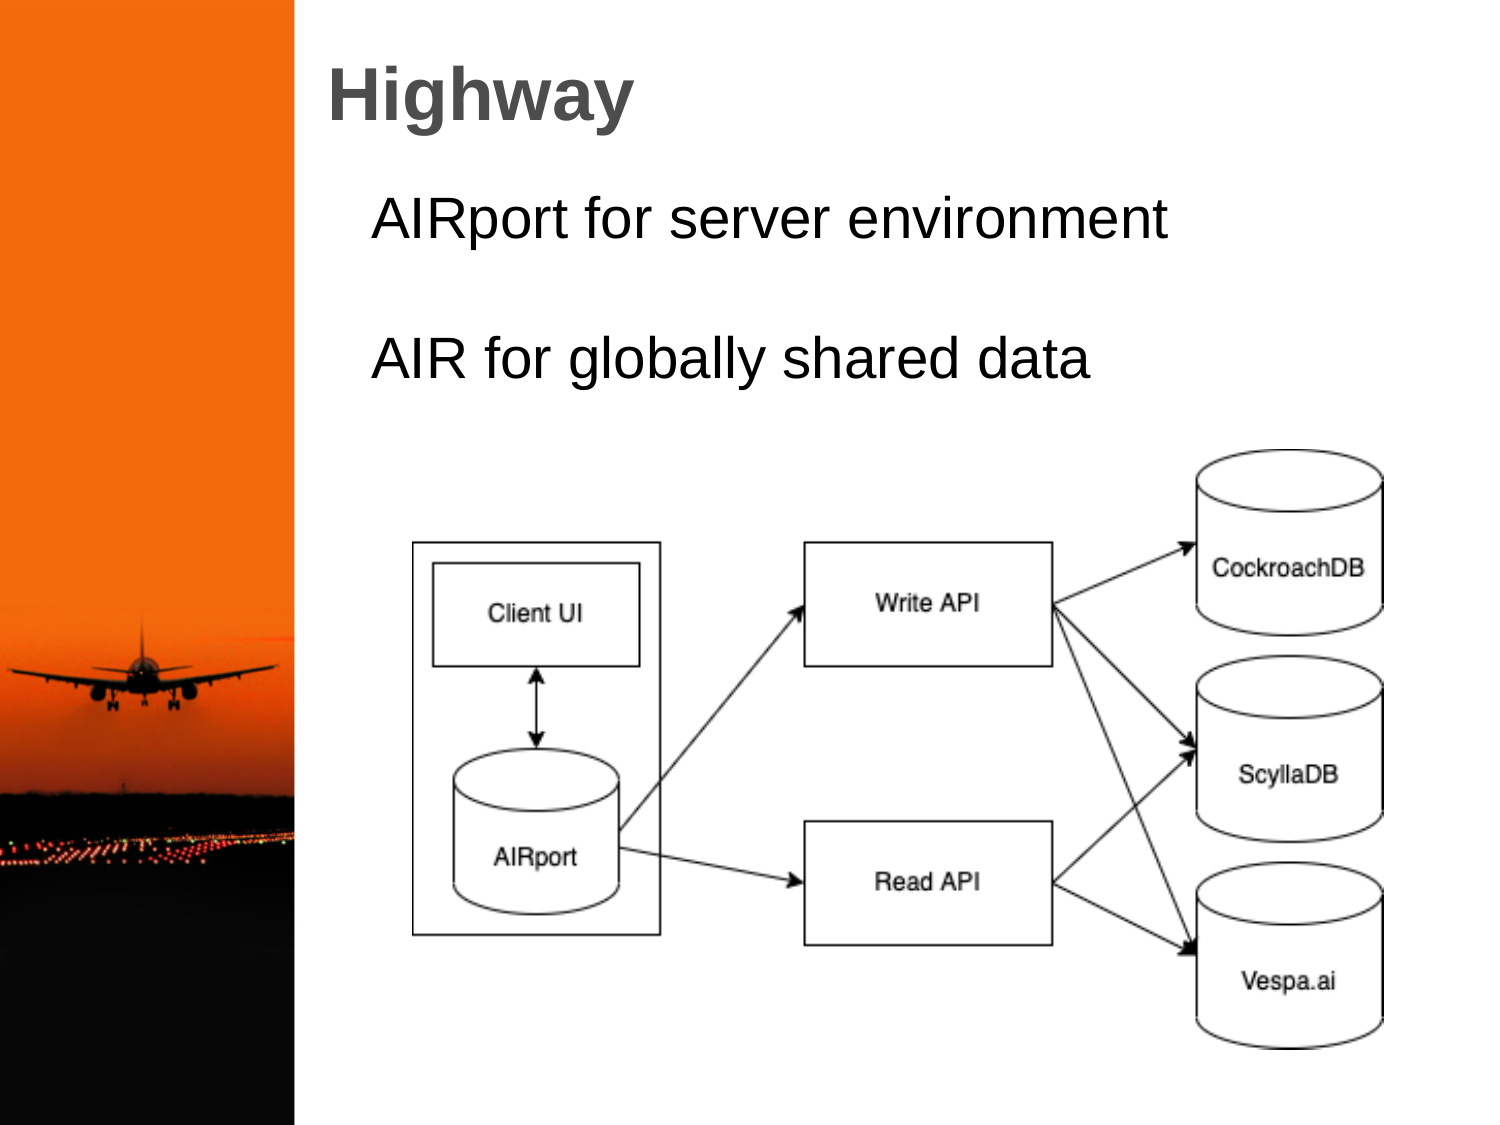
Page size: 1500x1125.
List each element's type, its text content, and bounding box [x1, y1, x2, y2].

picture [0, 0, 1500, 1125]
list AIRport for server environment AIR for globally shared data [300, 172, 1468, 1094]
title Highway [312, 30, 1483, 150]
